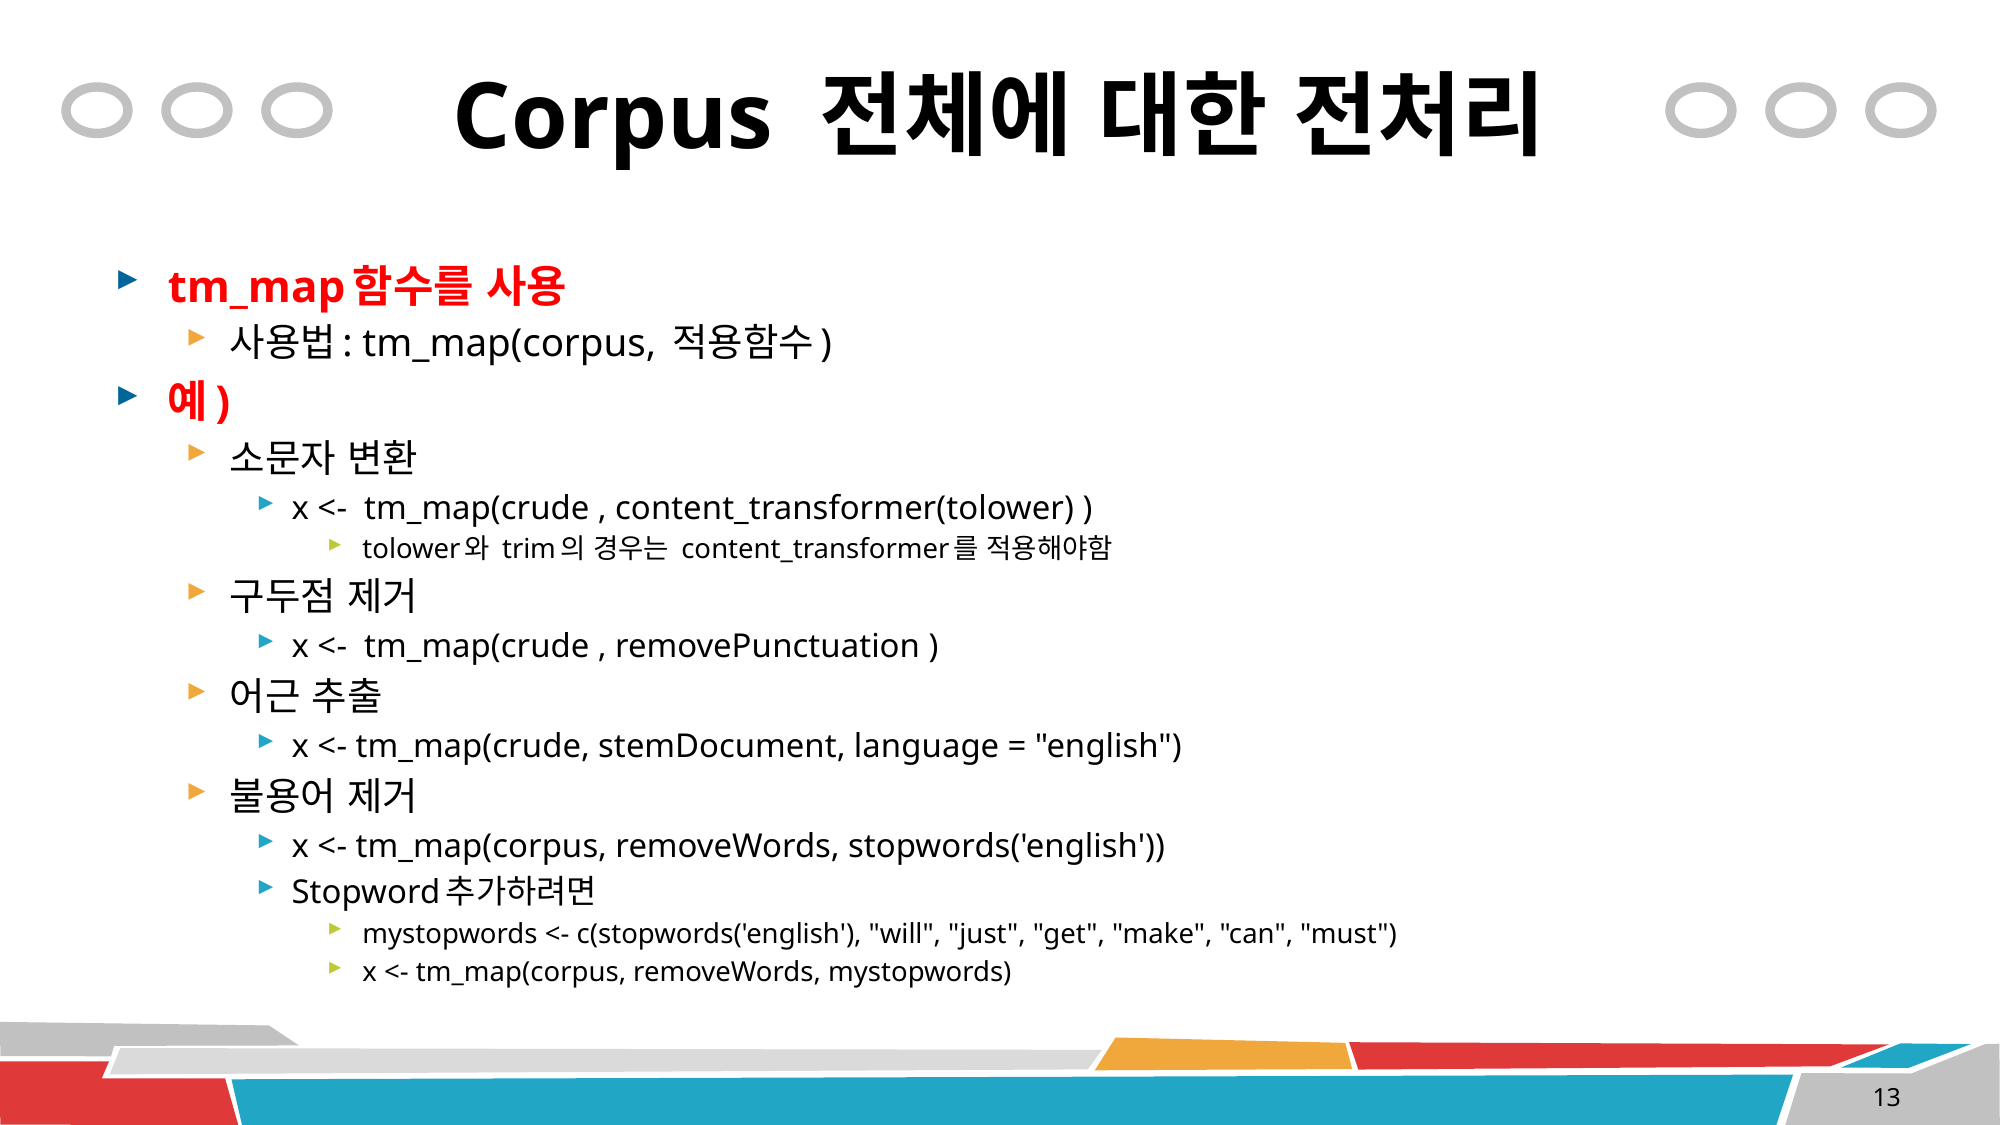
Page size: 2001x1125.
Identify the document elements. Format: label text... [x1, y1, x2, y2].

title Corpus 전체에 대한 전처리 [350, 18, 1650, 206]
list tm_map함수를 사용 사용법: tm_map(corpus, 적용함수) 예) 소문자 변환 x <- tm_map(crude , content_transformer(tolower) ) tolower와 trim의 경우는 content_transformer를 적용해야함 구두점 제거 x <- tm_map(crude , removePunctuation ) 어근 추출 x <- tm_map(crude, stemDocument, language = "english") 불용어 제거 x <- tm_map(corpus, removeWords, stopwords('english')) Stopword추가하려면 mystopwords <- c(stopwords('english'), "will", "just", "get", "make", "can", "must") x <- tm_map(corpus, removeWords, mystopwords) [99, 250, 1900, 1005]
slide_number 13 [1816, 1080, 1916, 1118]
